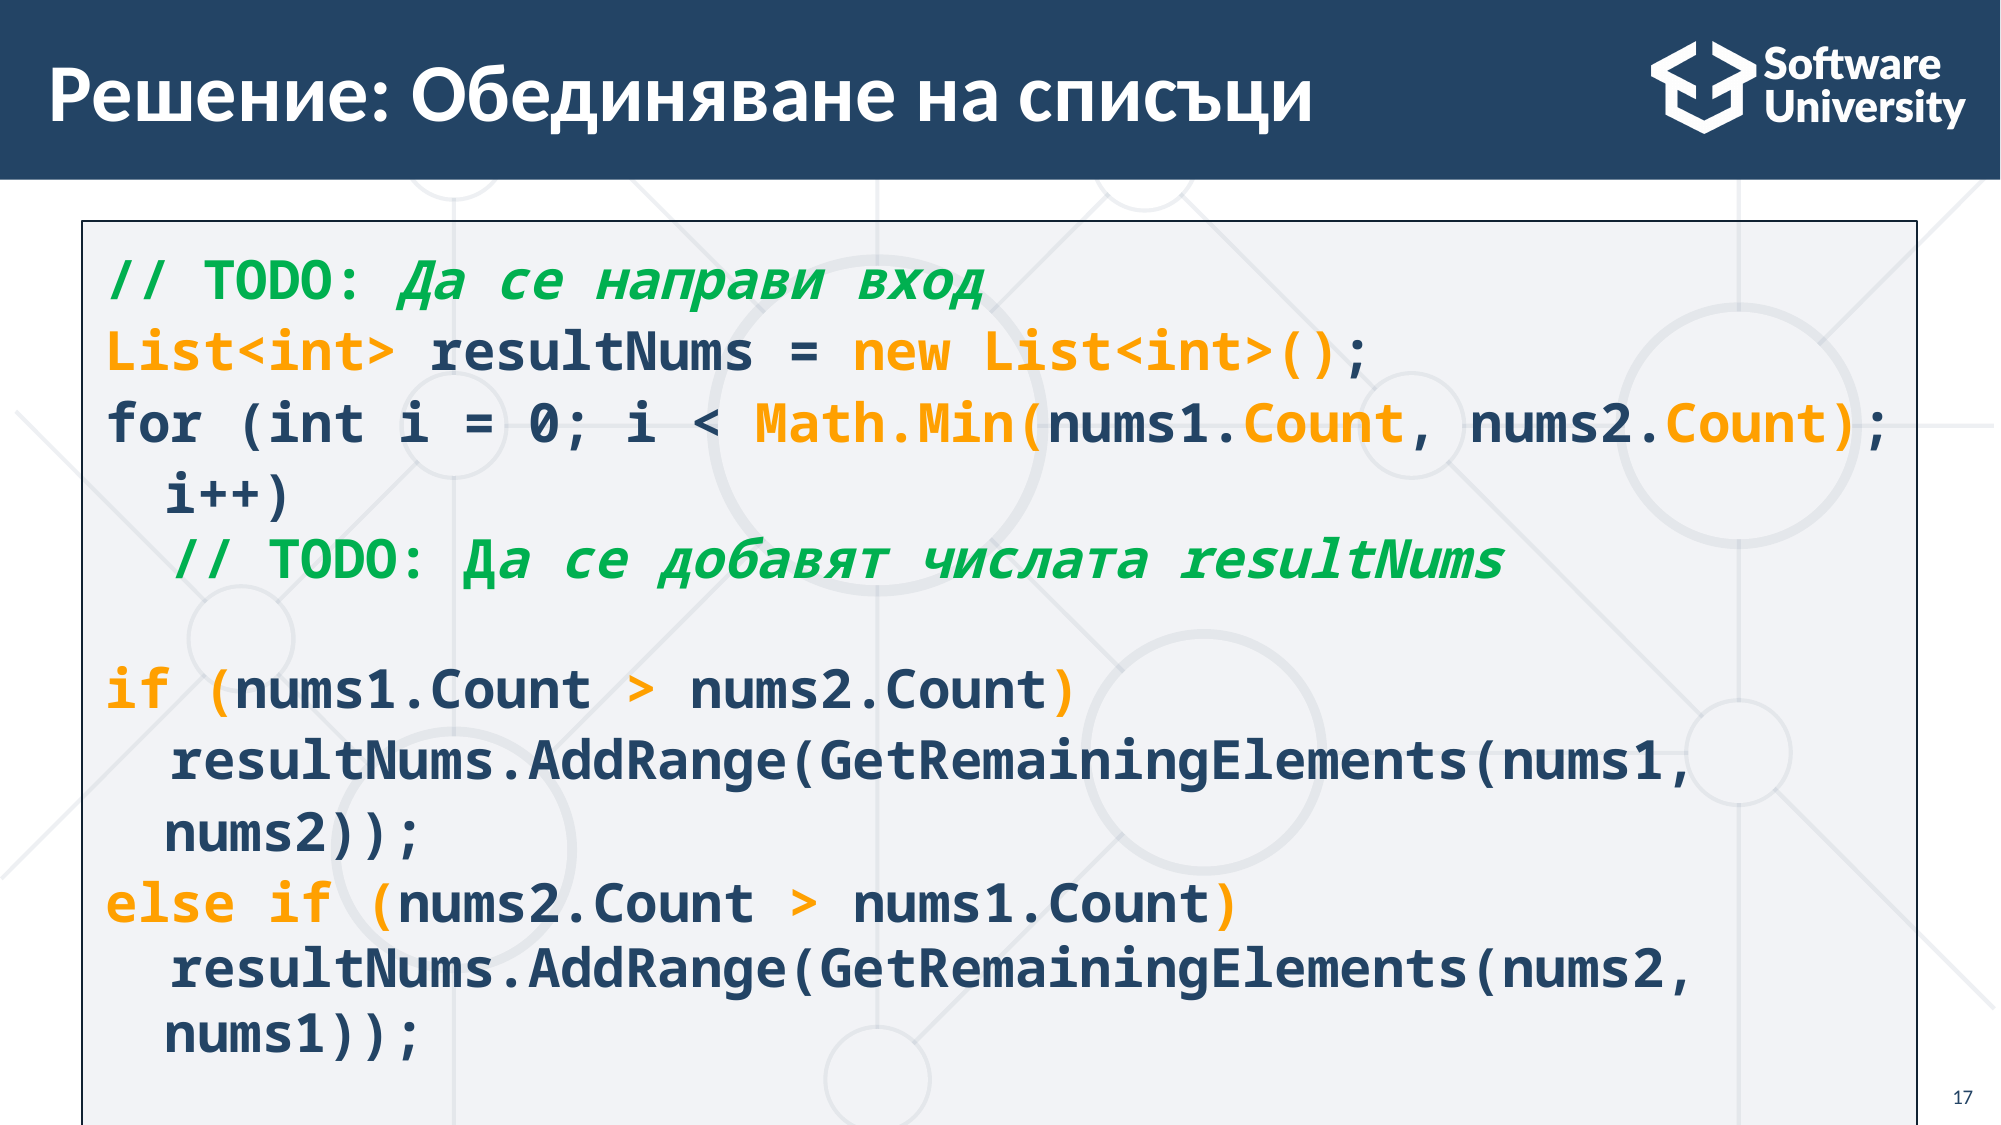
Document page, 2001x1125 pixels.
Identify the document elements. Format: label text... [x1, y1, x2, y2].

title Решение: Обединяване на списъци [31, 16, 1625, 162]
text_box // TODO: Да се направи вход List<int> resultNums = new List<int>(); for (int i = 0; i < Math.Min(nums1.Count, nums2.Count); i++) // TODO: Да се добавят числата resultNums if (nums1.Count > nums2.Count) resultNums.AddRange(GetRemainingElements(nums1, nums2)); else if (nums2.Count > nums1.Count) resultNums.AddRange(GetRemainingElements(nums2, nums1)); Console.WriteLine(string.Join(" ", resultNums)); [82, 220, 1918, 1125]
slide_number 17 [1927, 1067, 1989, 1117]
picture [1651, 41, 1966, 134]
